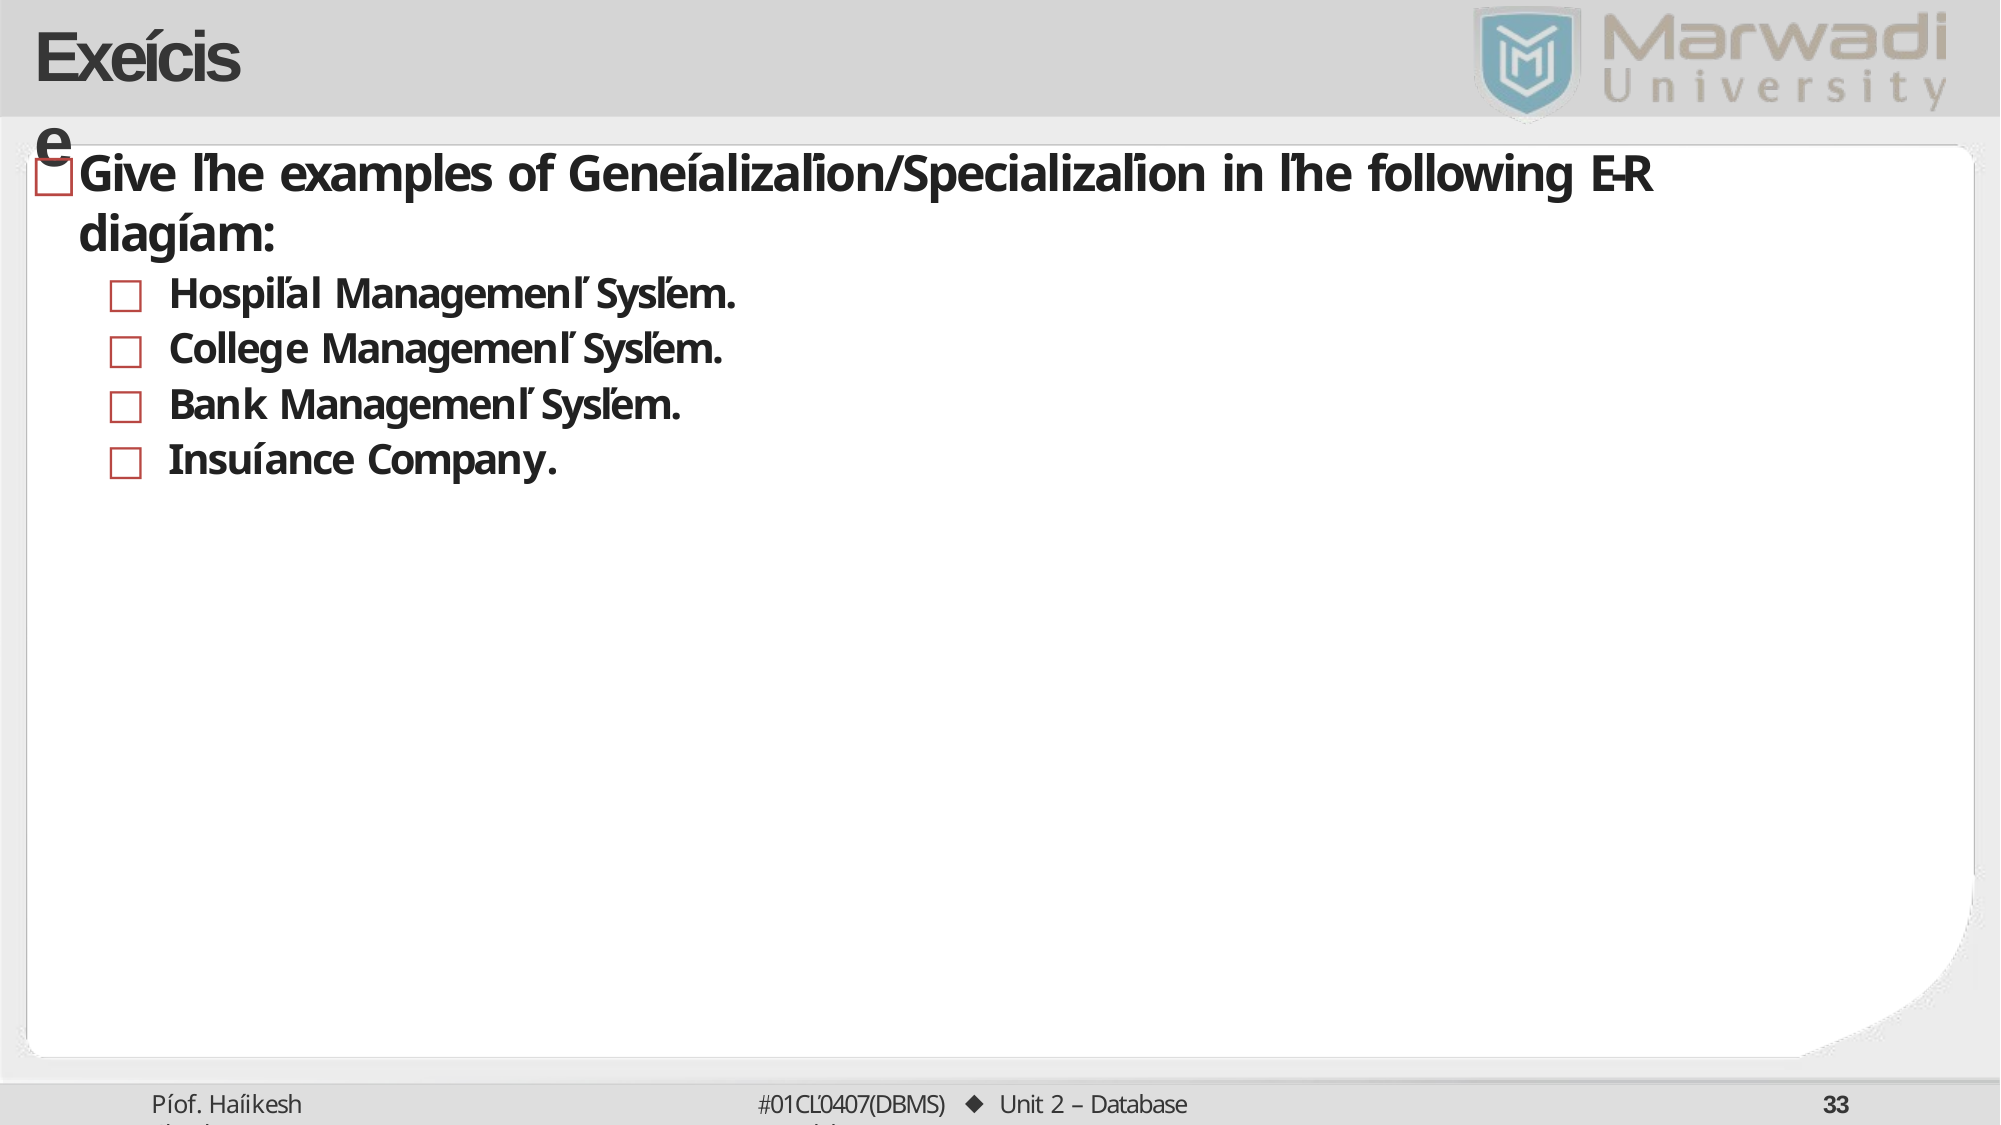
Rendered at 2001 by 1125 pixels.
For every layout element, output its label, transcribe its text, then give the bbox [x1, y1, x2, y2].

text_box Give ľhe examples of Geneíalizaľion/Specializaľion in ľhe following E-R diagíam: Hospiľal Managemenľ Sysľem. College Managemenľ Sysľem. Bank Managemenľ Sysľem. Insuíance Company. [28, 132, 1656, 483]
picture [758, 1095, 767, 1114]
title Exeícise [32, 8, 276, 132]
slide_number 30 [1816, 1087, 1855, 1125]
picture [0, 117, 2000, 1085]
footer 01CĽ0407(DBMS) ⬥ Unit 2 – Database Models [767, 1084, 1245, 1125]
slide_number Píof. Haíikesh Chauhan [149, 1087, 383, 1125]
